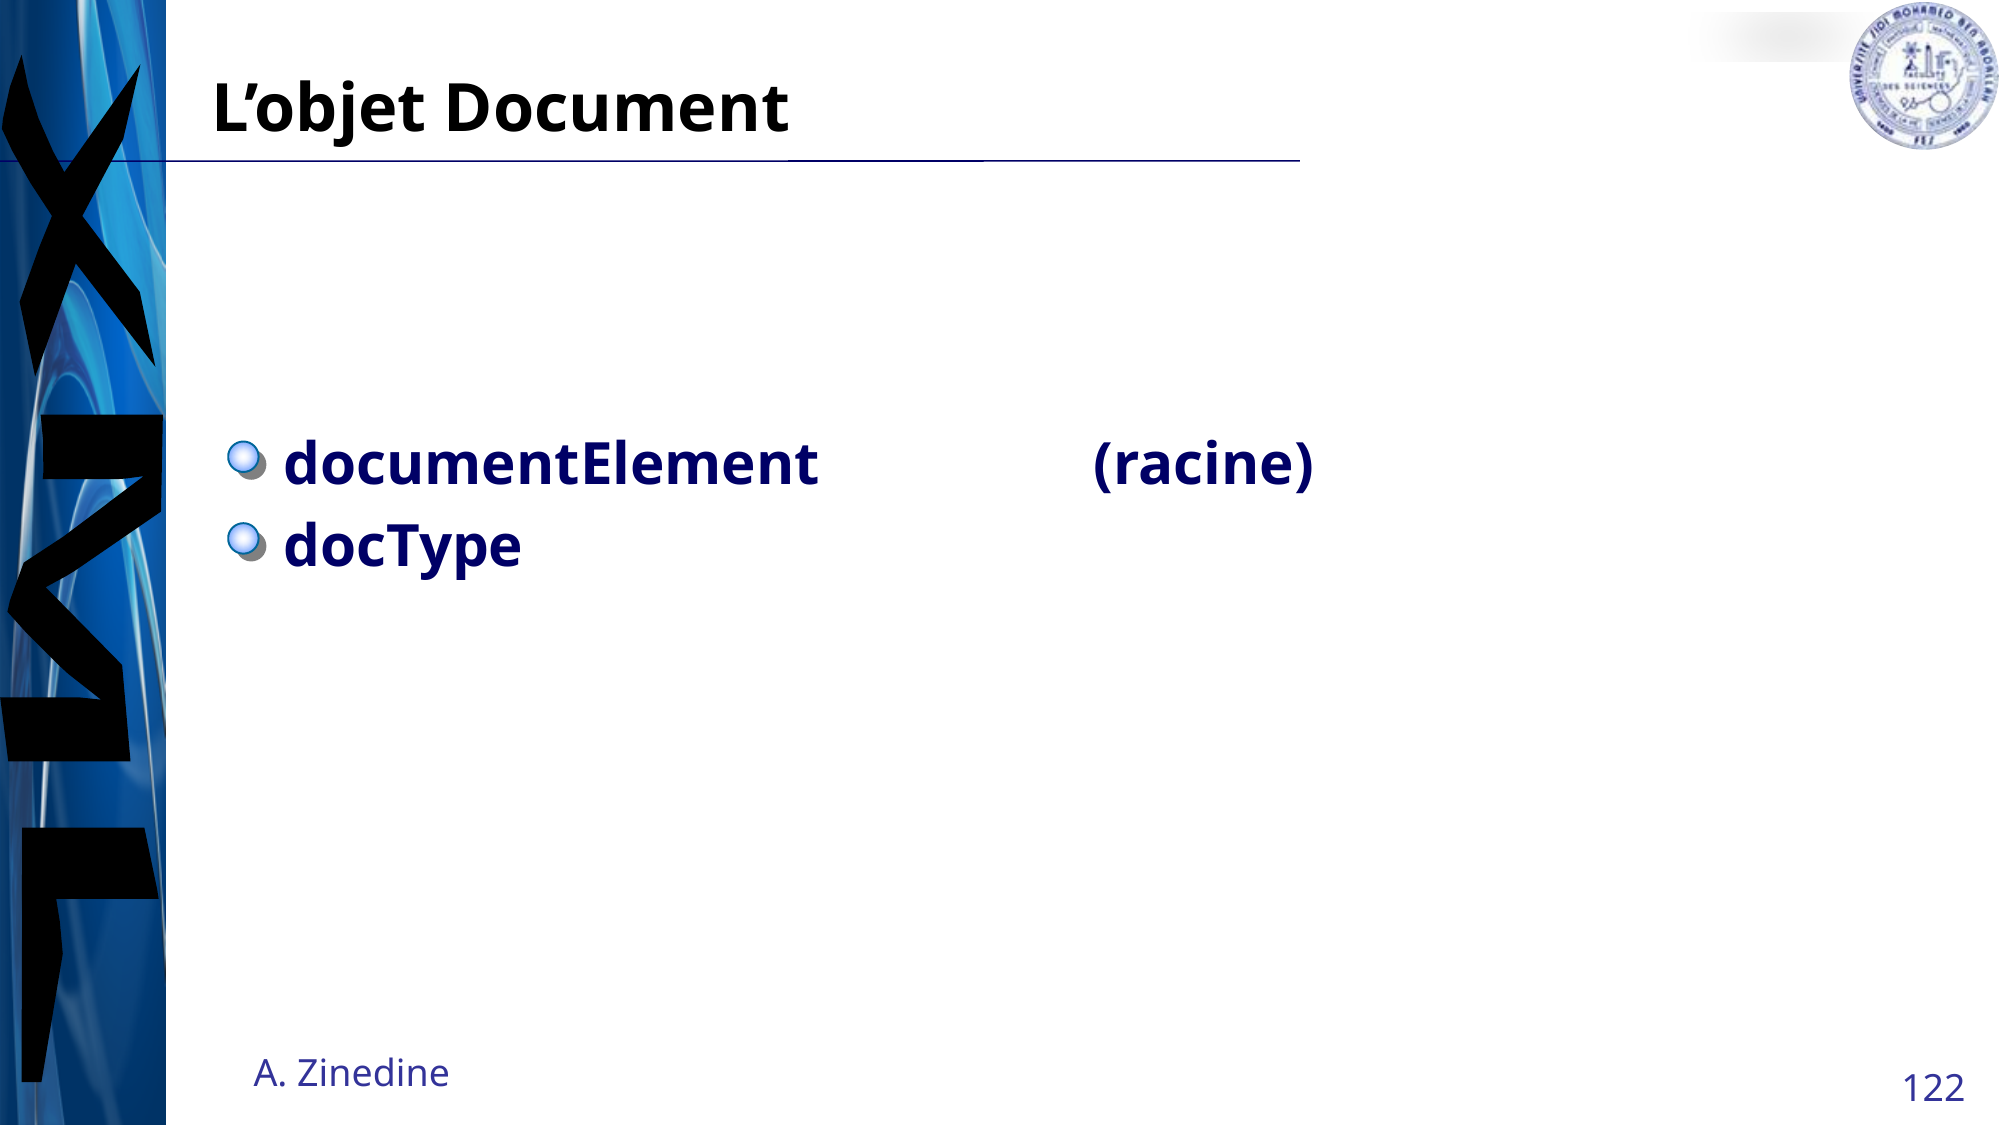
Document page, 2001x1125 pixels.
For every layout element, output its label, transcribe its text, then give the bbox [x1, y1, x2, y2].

picture [0, 162, 166, 1125]
picture [0, 0, 166, 160]
list documentElement (racine) docType [212, 255, 1898, 998]
title L’objet Document [196, 16, 1911, 194]
picture [1880, 2, 1999, 150]
picture [60, 162, 70, 171]
